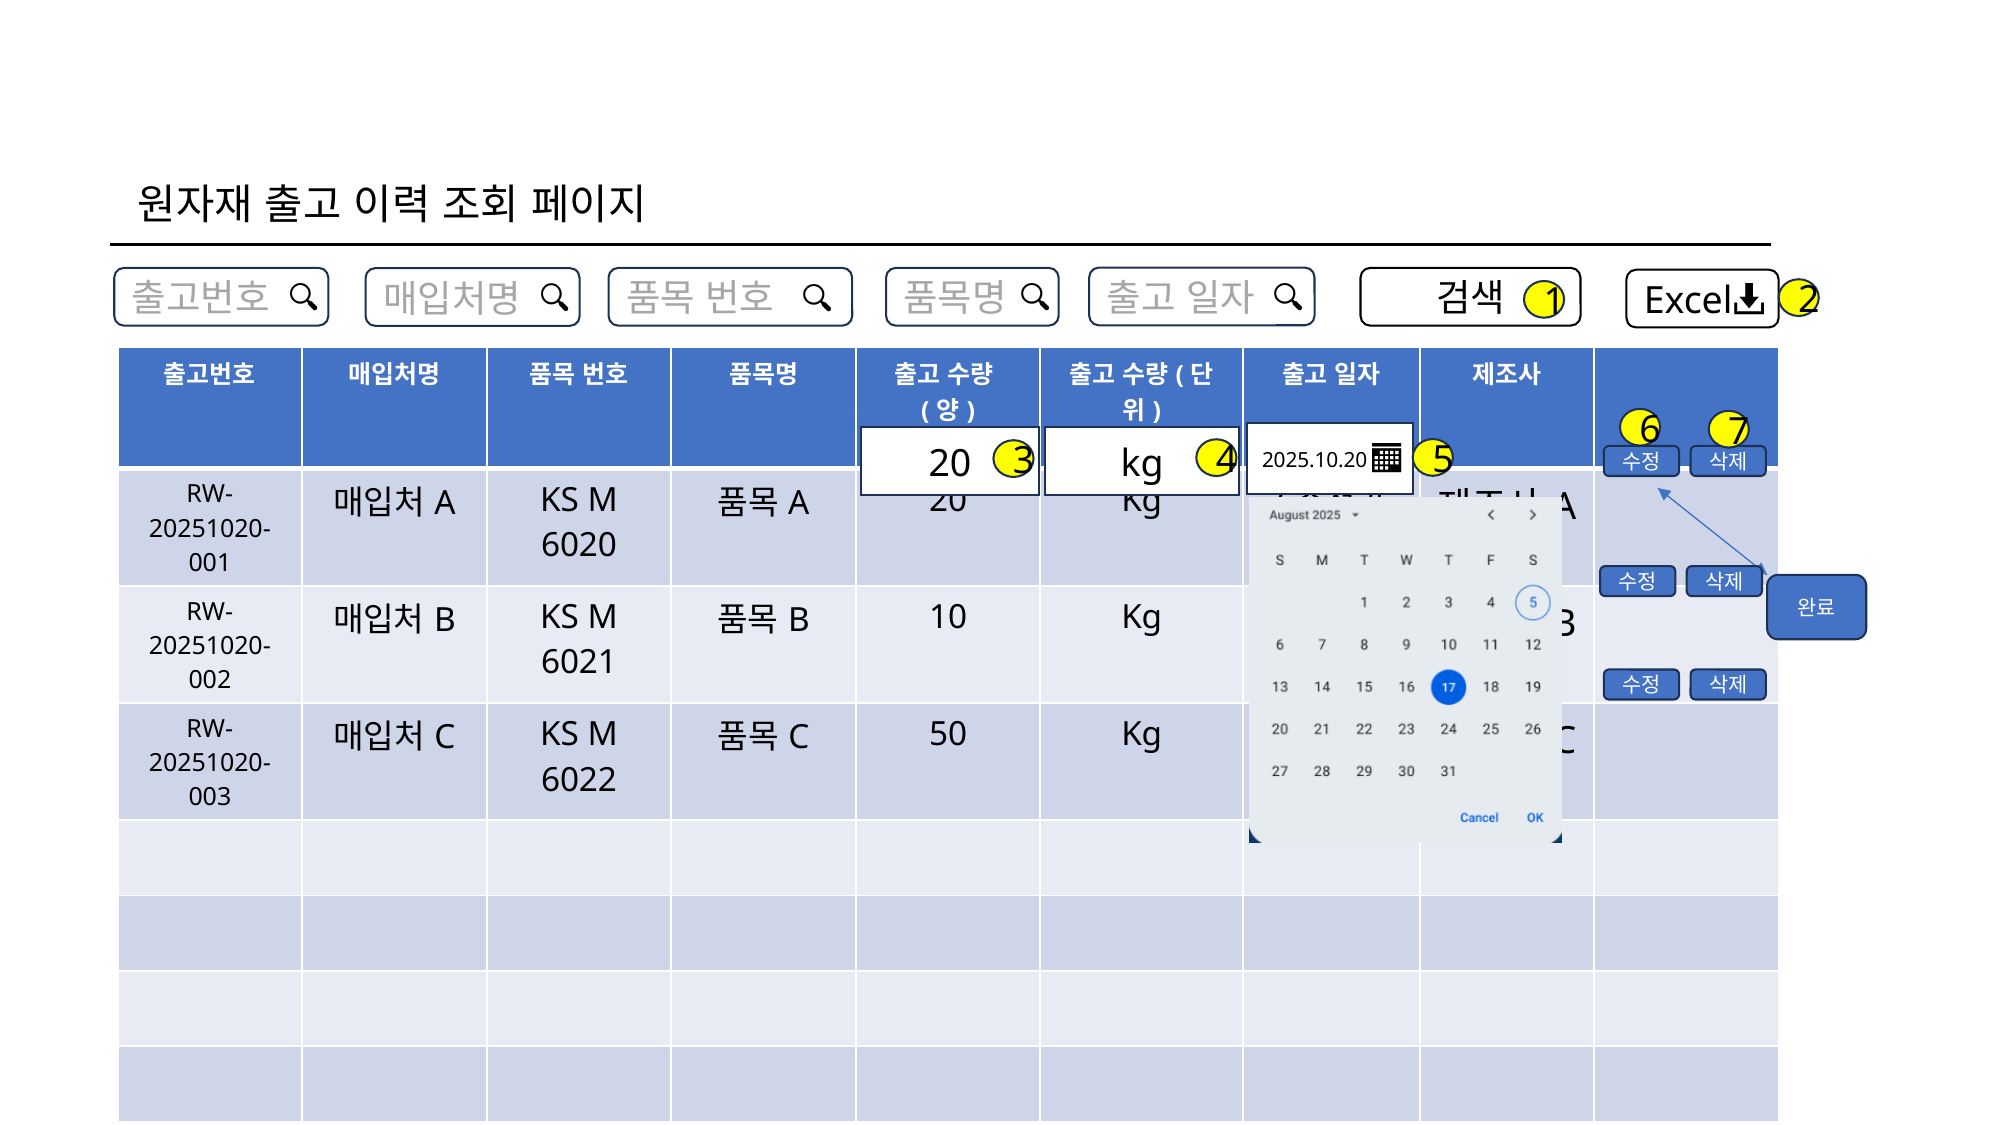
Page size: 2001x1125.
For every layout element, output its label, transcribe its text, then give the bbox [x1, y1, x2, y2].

table_cell [1041, 972, 1242, 1045]
table_cell [1244, 972, 1419, 1045]
text_box 3 [992, 439, 1035, 479]
table_cell [1595, 704, 1778, 819]
text_box 출고번호 [113, 266, 330, 327]
text_box 원자재 출고 이력 조회 페이지 [95, 107, 689, 299]
table_cell KS M 6022 [488, 704, 670, 819]
table_cell 매입처B [303, 587, 486, 702]
table_cell 10 [857, 587, 1039, 702]
table_cell 제조사B [1562, 587, 1593, 702]
text_box Excel [1625, 268, 1780, 329]
table_cell KS M 6020 [488, 471, 670, 585]
table_cell (수정가능) [1244, 471, 1419, 585]
text_box 완료 [1766, 573, 1868, 641]
table_cell 매입처A [303, 471, 486, 585]
text_box 7 [1707, 409, 1750, 449]
table_cell [1595, 821, 1778, 895]
table_cell [1595, 972, 1778, 1045]
picture [286, 280, 320, 314]
picture [800, 281, 834, 314]
table_cell 50 [857, 704, 1039, 819]
table_cell 품목A [672, 471, 855, 585]
table_cell [672, 1047, 855, 1121]
table_header 출고 수량(양) [857, 348, 1039, 466]
table_cell [857, 821, 1039, 895]
text_box 1 [1522, 279, 1566, 319]
text_box 5 [1411, 437, 1454, 477]
table_cell 품목B [672, 587, 855, 702]
text_box 수정 [1602, 444, 1681, 478]
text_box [1657, 488, 1768, 575]
text_box 검색 [1359, 266, 1582, 327]
table_cell 매입처C [303, 704, 486, 819]
table_cell [1595, 471, 1778, 585]
table_cell [672, 972, 855, 1045]
text_box 삭제 [1689, 668, 1767, 701]
table_cell RW-20251020-003 [119, 704, 301, 819]
text_box 2025.10.20 [1246, 422, 1414, 495]
table_cell 제조사A [1421, 471, 1593, 585]
table_header 품목 번호 [488, 348, 670, 466]
picture [1018, 280, 1052, 313]
table_cell [488, 1047, 670, 1121]
table_header 출고 일자 [1244, 348, 1419, 466]
text_box 출고 일자 [1088, 266, 1316, 327]
table_cell [303, 896, 486, 970]
table_cell [1421, 1047, 1593, 1121]
text_box 품목 번호 [607, 266, 854, 327]
table_cell Kg [1041, 587, 1242, 702]
text_box 매입처명 [364, 267, 581, 327]
text_box 4 [1195, 438, 1238, 478]
table_cell [488, 972, 670, 1045]
text_box 2 [1777, 278, 1820, 318]
table_cell [857, 1047, 1039, 1121]
table_cell RW-20251020-002 [119, 587, 301, 702]
table_cell [119, 1047, 301, 1121]
table_cell [1041, 821, 1242, 895]
table_cell [1244, 896, 1419, 970]
picture [1249, 497, 1562, 843]
text_box 삭제 [1689, 444, 1767, 478]
table_cell [488, 821, 670, 895]
table_cell [488, 896, 670, 970]
table_header 제조사 [1421, 348, 1593, 466]
table_cell [857, 972, 1039, 1045]
table_cell [1595, 896, 1778, 970]
table_cell [1244, 704, 1249, 819]
table_cell [119, 896, 301, 970]
table_header 매입처명 [303, 348, 486, 466]
table_header 출고 수량(단위) [1041, 348, 1242, 466]
table_cell [1041, 896, 1242, 970]
table_cell [1421, 972, 1593, 1045]
table_header [1595, 348, 1778, 466]
text_box 6 [1618, 407, 1662, 447]
table_cell [303, 821, 486, 895]
picture [538, 280, 571, 314]
picture [1725, 275, 1772, 322]
text_box 수정 [1599, 565, 1677, 598]
table_cell [119, 972, 301, 1045]
table_cell [1041, 1047, 1242, 1121]
table_cell [1421, 896, 1593, 970]
picture [1366, 437, 1407, 478]
table_cell [303, 1047, 486, 1121]
text_box 삭제 [1685, 575, 1764, 598]
table_cell [1244, 821, 1419, 895]
table_cell [1421, 821, 1593, 895]
table_cell [303, 972, 486, 1045]
table_cell 품목C [672, 704, 855, 819]
table_cell [1595, 587, 1778, 702]
table_cell [672, 821, 855, 895]
table_cell KS M 6021 [488, 587, 670, 702]
text_box 수정 [1602, 668, 1681, 701]
table_header 출고번호 [119, 348, 301, 466]
table_cell [1595, 1047, 1778, 1121]
table_cell [119, 821, 301, 895]
text_box 20 [860, 426, 1040, 496]
table_cell Kg [1041, 704, 1242, 819]
table_cell Kg [1041, 471, 1242, 585]
table_cell [857, 896, 1039, 970]
table_cell [672, 896, 855, 970]
table_header 품목명 [672, 348, 855, 466]
table_cell RW-20251020-001 [119, 471, 301, 585]
table_cell 20 [857, 471, 1039, 585]
table_cell [1244, 1047, 1419, 1121]
text_box kg [1044, 426, 1240, 496]
table_cell 제조사C [1562, 704, 1593, 819]
picture [1271, 280, 1305, 313]
table_cell [1244, 587, 1249, 702]
text_box 품목명 [885, 266, 1060, 327]
